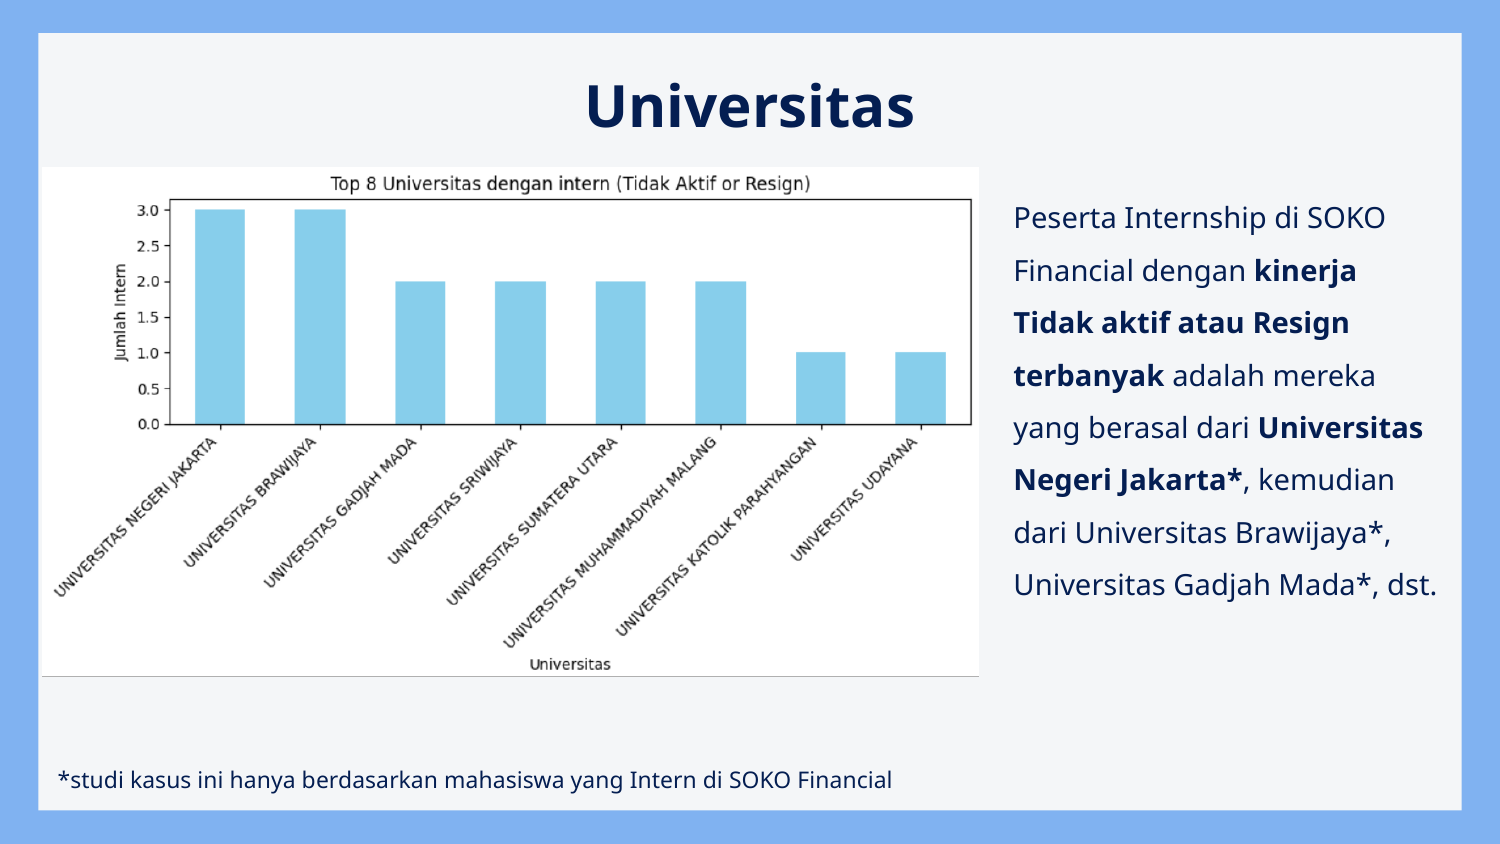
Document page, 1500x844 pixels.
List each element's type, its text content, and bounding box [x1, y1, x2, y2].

text_box Peserta Internship di SOKO Financial dengan kinerja Tidak aktif atau Resign terbanyak adalah mereka yang berasal dari Universitas Negeri Jakarta*, kemudian dari Universitas Brawijaya*, Universitas Gadjah Mada*, dst. [998, 167, 1458, 655]
picture [42, 166, 980, 677]
text_box *studi kasus ini hanya berdasarkan mahasiswa yang Intern di SOKO Financial [42, 737, 1005, 810]
title Universitas [118, 54, 1382, 160]
